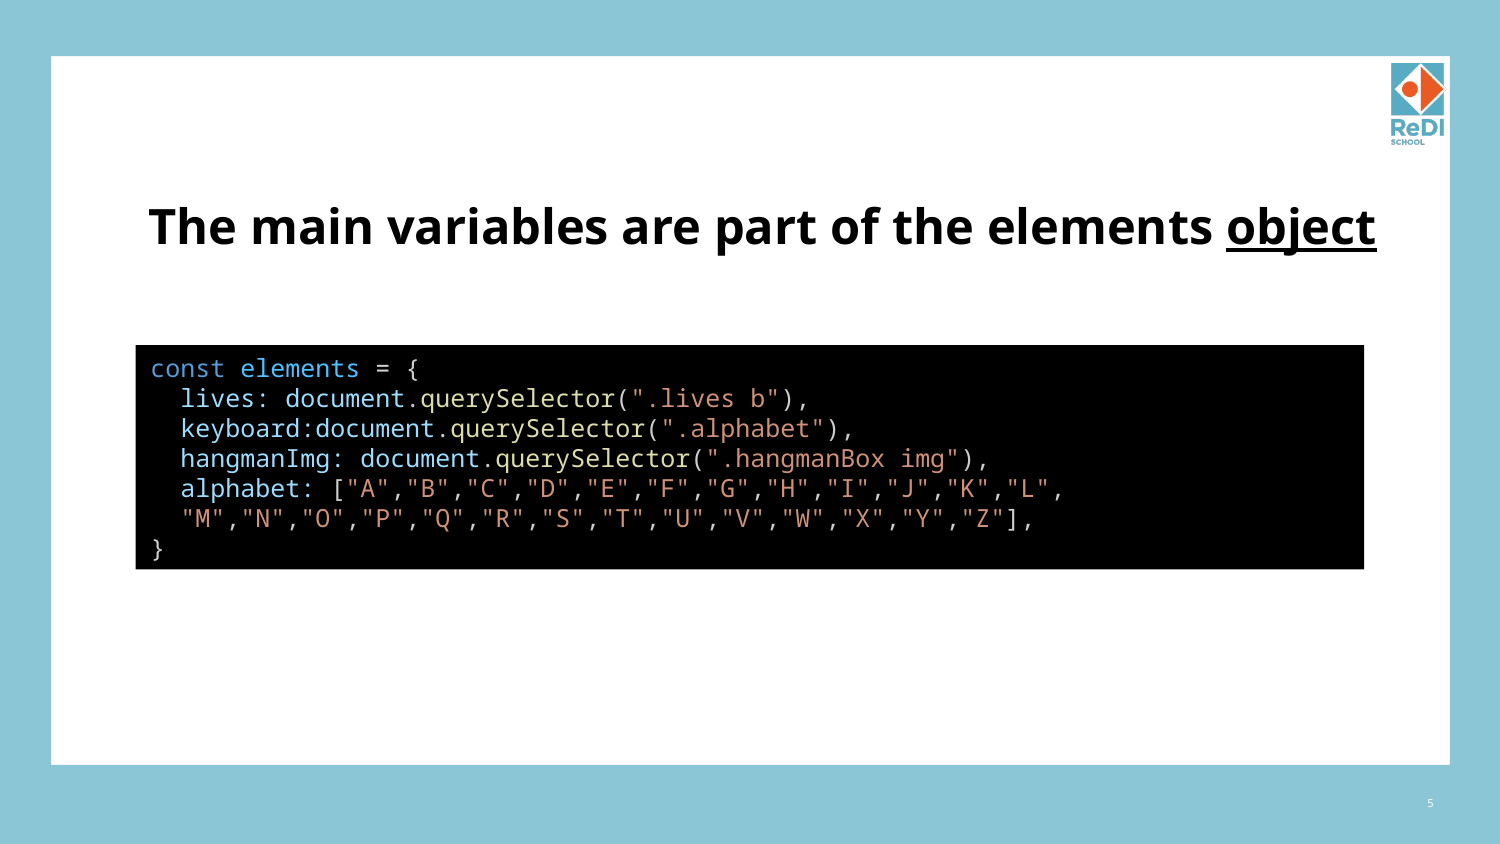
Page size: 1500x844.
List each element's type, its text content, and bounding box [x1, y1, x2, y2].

slide_number 5 [1388, 781, 1449, 827]
picture [1391, 63, 1447, 145]
text_box const elements = { lives: document.querySelector(".lives b"), keyboard:document.querySelector(".alphabet"), hangmanImg: document.querySelector(".hangmanBox img"), alphabet: ["A","B","C","D","E","F","G","H","I","J","K","L", "M","N","O","P","Q","R","S","T","U","V","W","X","Y","Z"], } [135, 345, 1365, 570]
title The main variables are part of the elements object [120, 155, 1406, 294]
